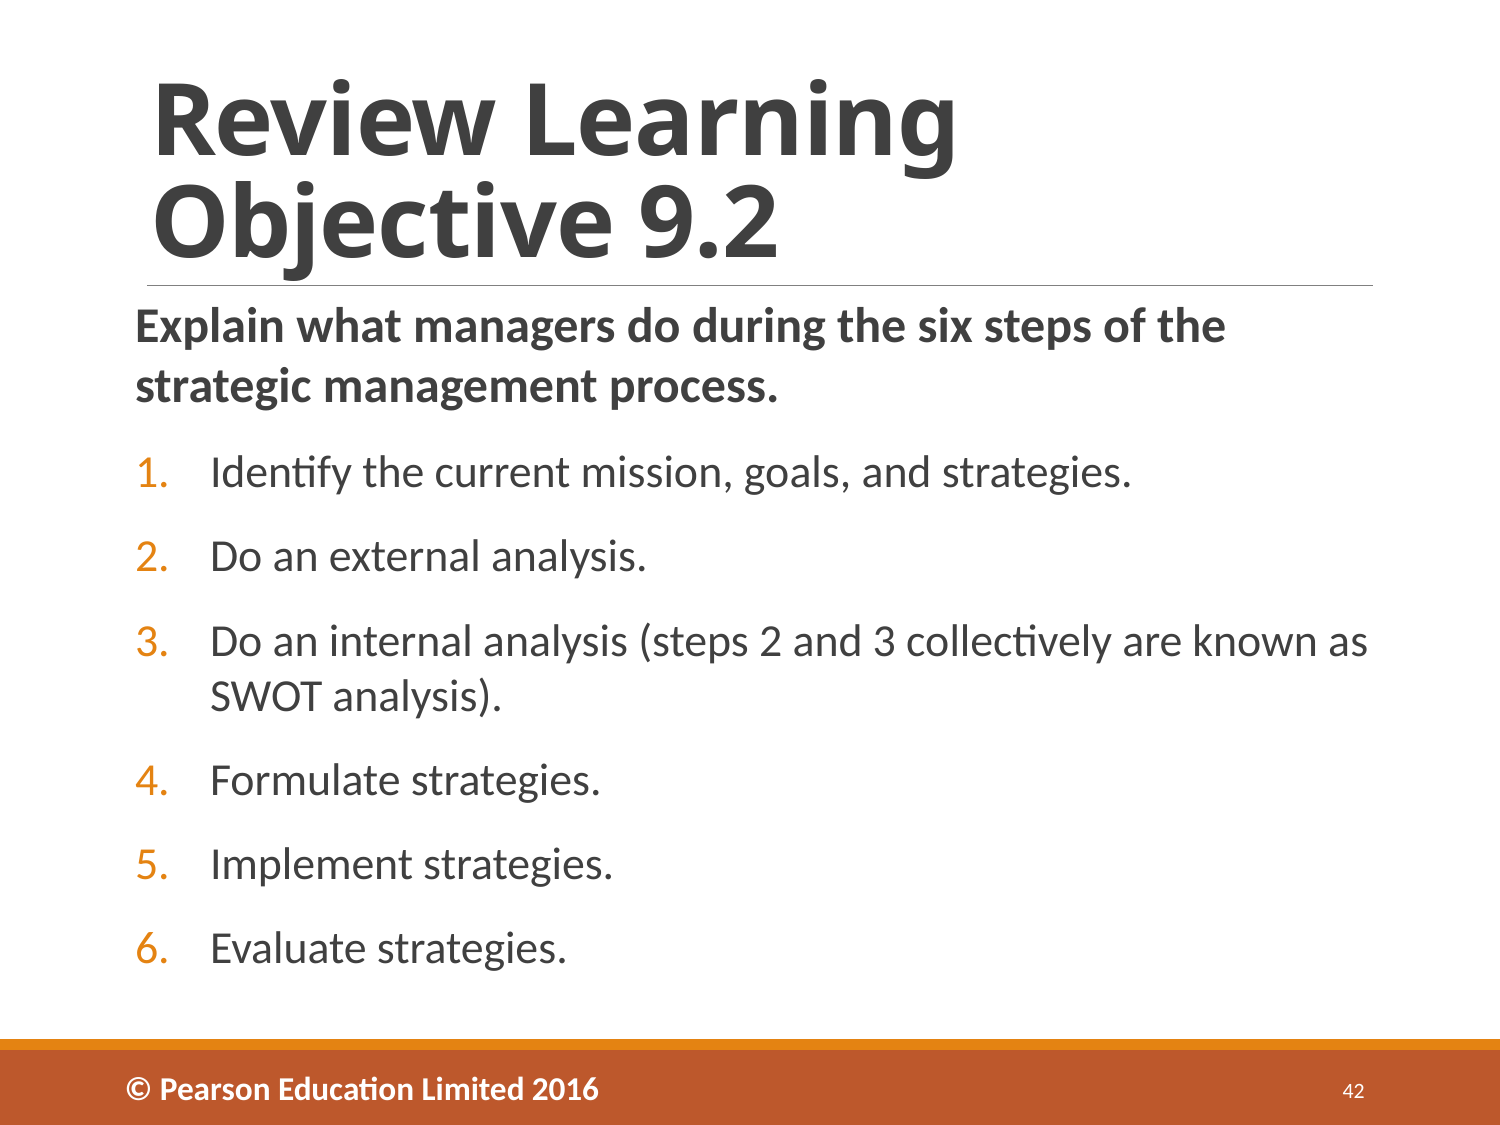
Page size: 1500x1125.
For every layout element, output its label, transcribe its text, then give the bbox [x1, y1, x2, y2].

title Review Learning Objective 9.2 [135, 47, 1373, 285]
list Explain what managers do during the six steps of the strategic management process. Identify the current mission, goals, and strategies. Do an external analysis. Do an internal analysis (steps 2 and 3 collectively are known as SWOT analysis). Formulate strategies. Implement strategies. Evaluate strategies. [135, 302, 1373, 963]
text_box © Pearson Education Limited 2016 [109, 1059, 701, 1115]
slide_number 42 [1218, 1059, 1380, 1120]
